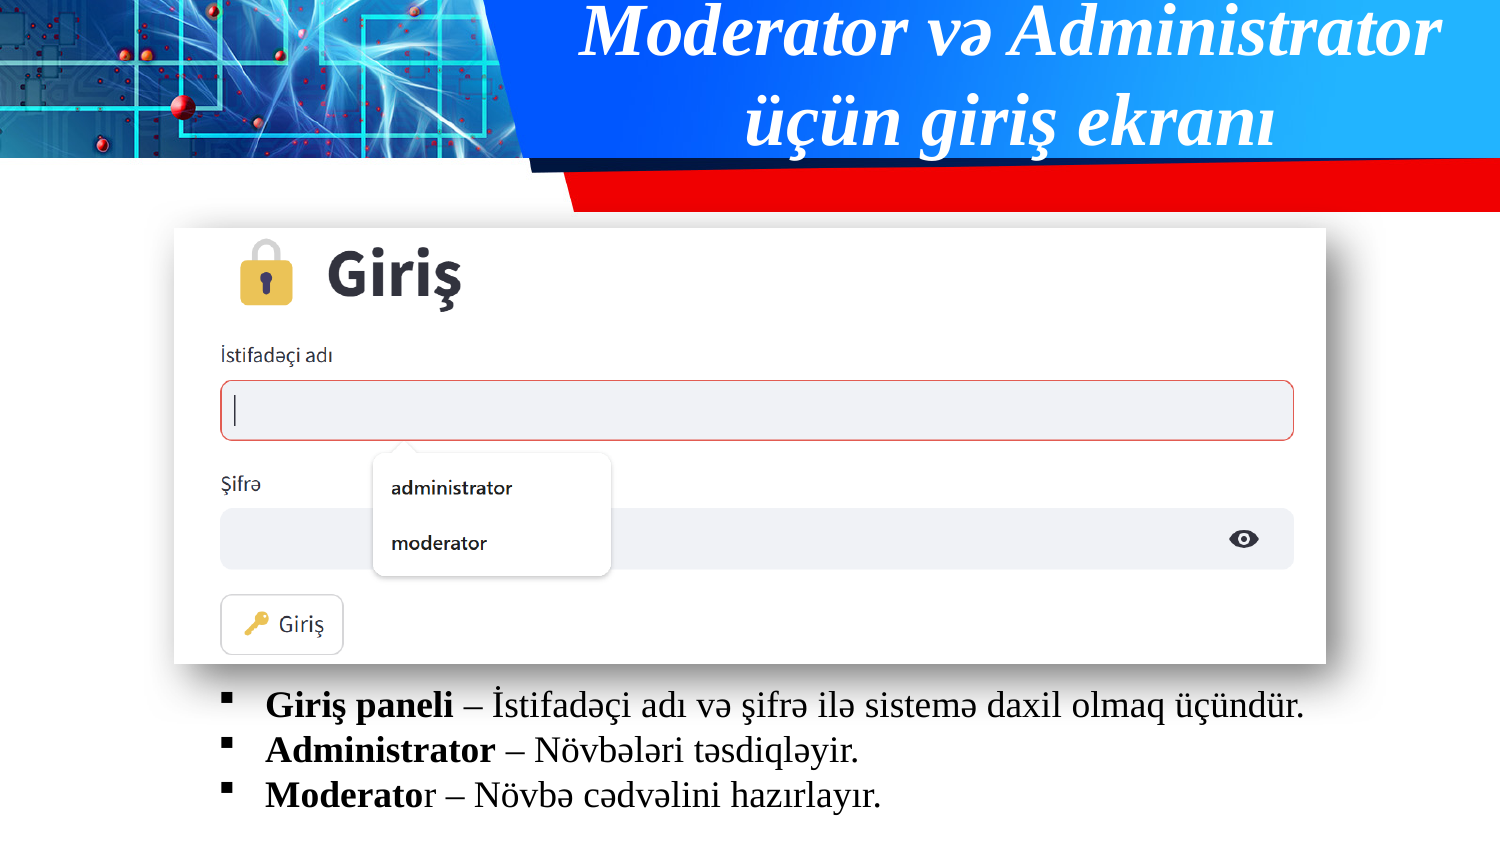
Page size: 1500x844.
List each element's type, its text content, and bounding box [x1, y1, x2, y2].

text_box Moderator və Administrator üçün giriş ekranı [515, 0, 1500, 169]
picture [0, 0, 1500, 844]
text_box Giriş paneli – İstifadəçi adı və şifrə ilə sistemə daxil olmaq üçündür. Administrator – Növbələri təsdiqləyir. Moderator – Növbə cədvəlini hazırlayır. [203, 673, 1500, 823]
